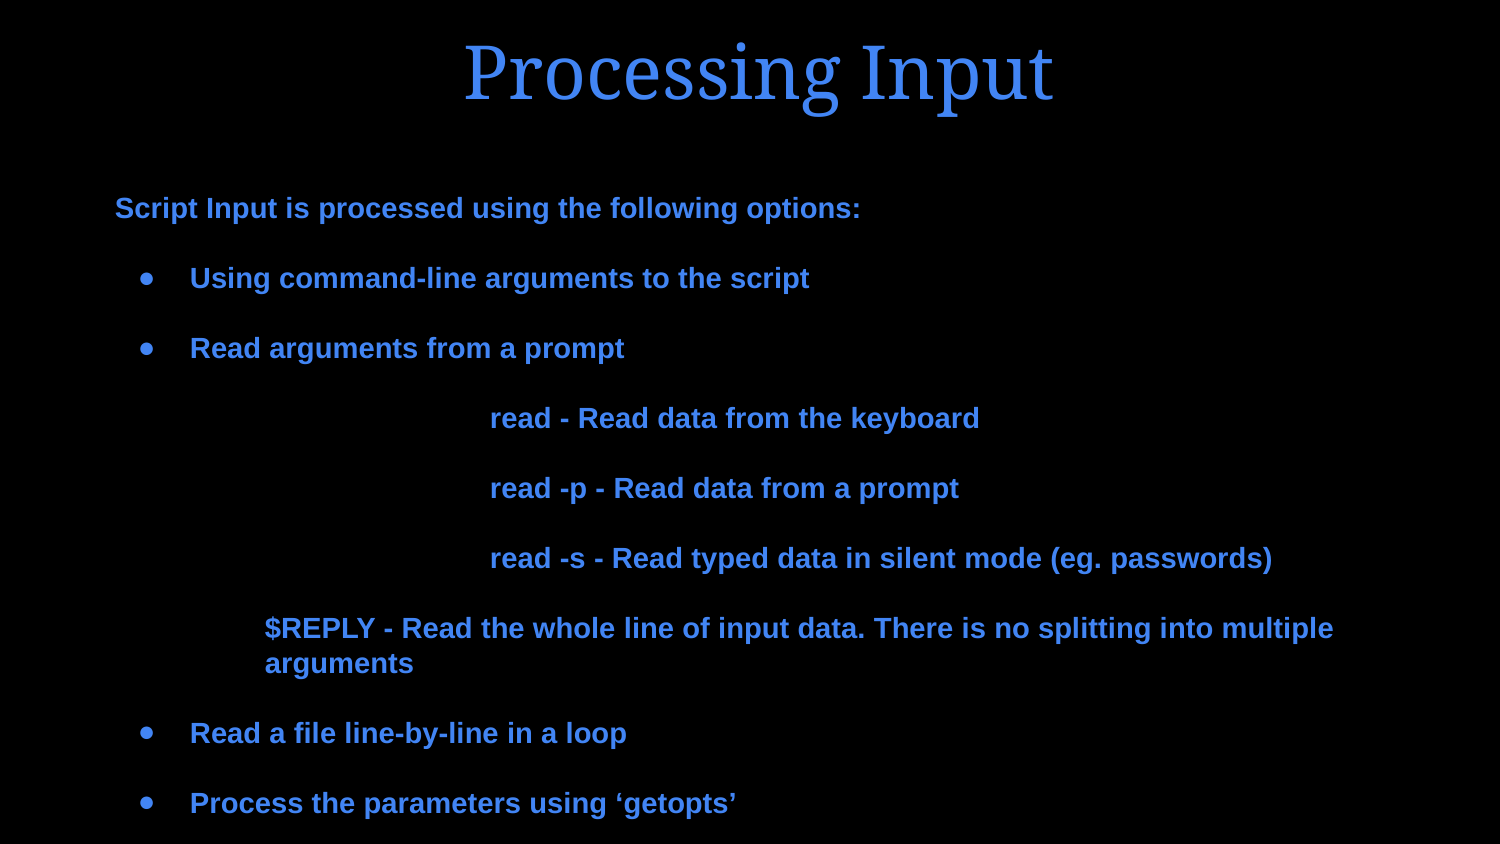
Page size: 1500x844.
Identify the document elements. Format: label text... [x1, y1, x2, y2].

title Processing Input [60, 21, 1459, 117]
text_box Script Input is processed using the following options: Using command-line arguments to the script Read arguments from a prompt read - Read data from the keyboard read -p - Read data from a prompt read -s - Read typed data in silent mode (eg. passwords) $REPLY - Read the whole line of input data. There is no splitting into multiple arguments Read a file line-by-line in a loop Process the parameters using ‘getopts’ [25, 139, 1475, 834]
